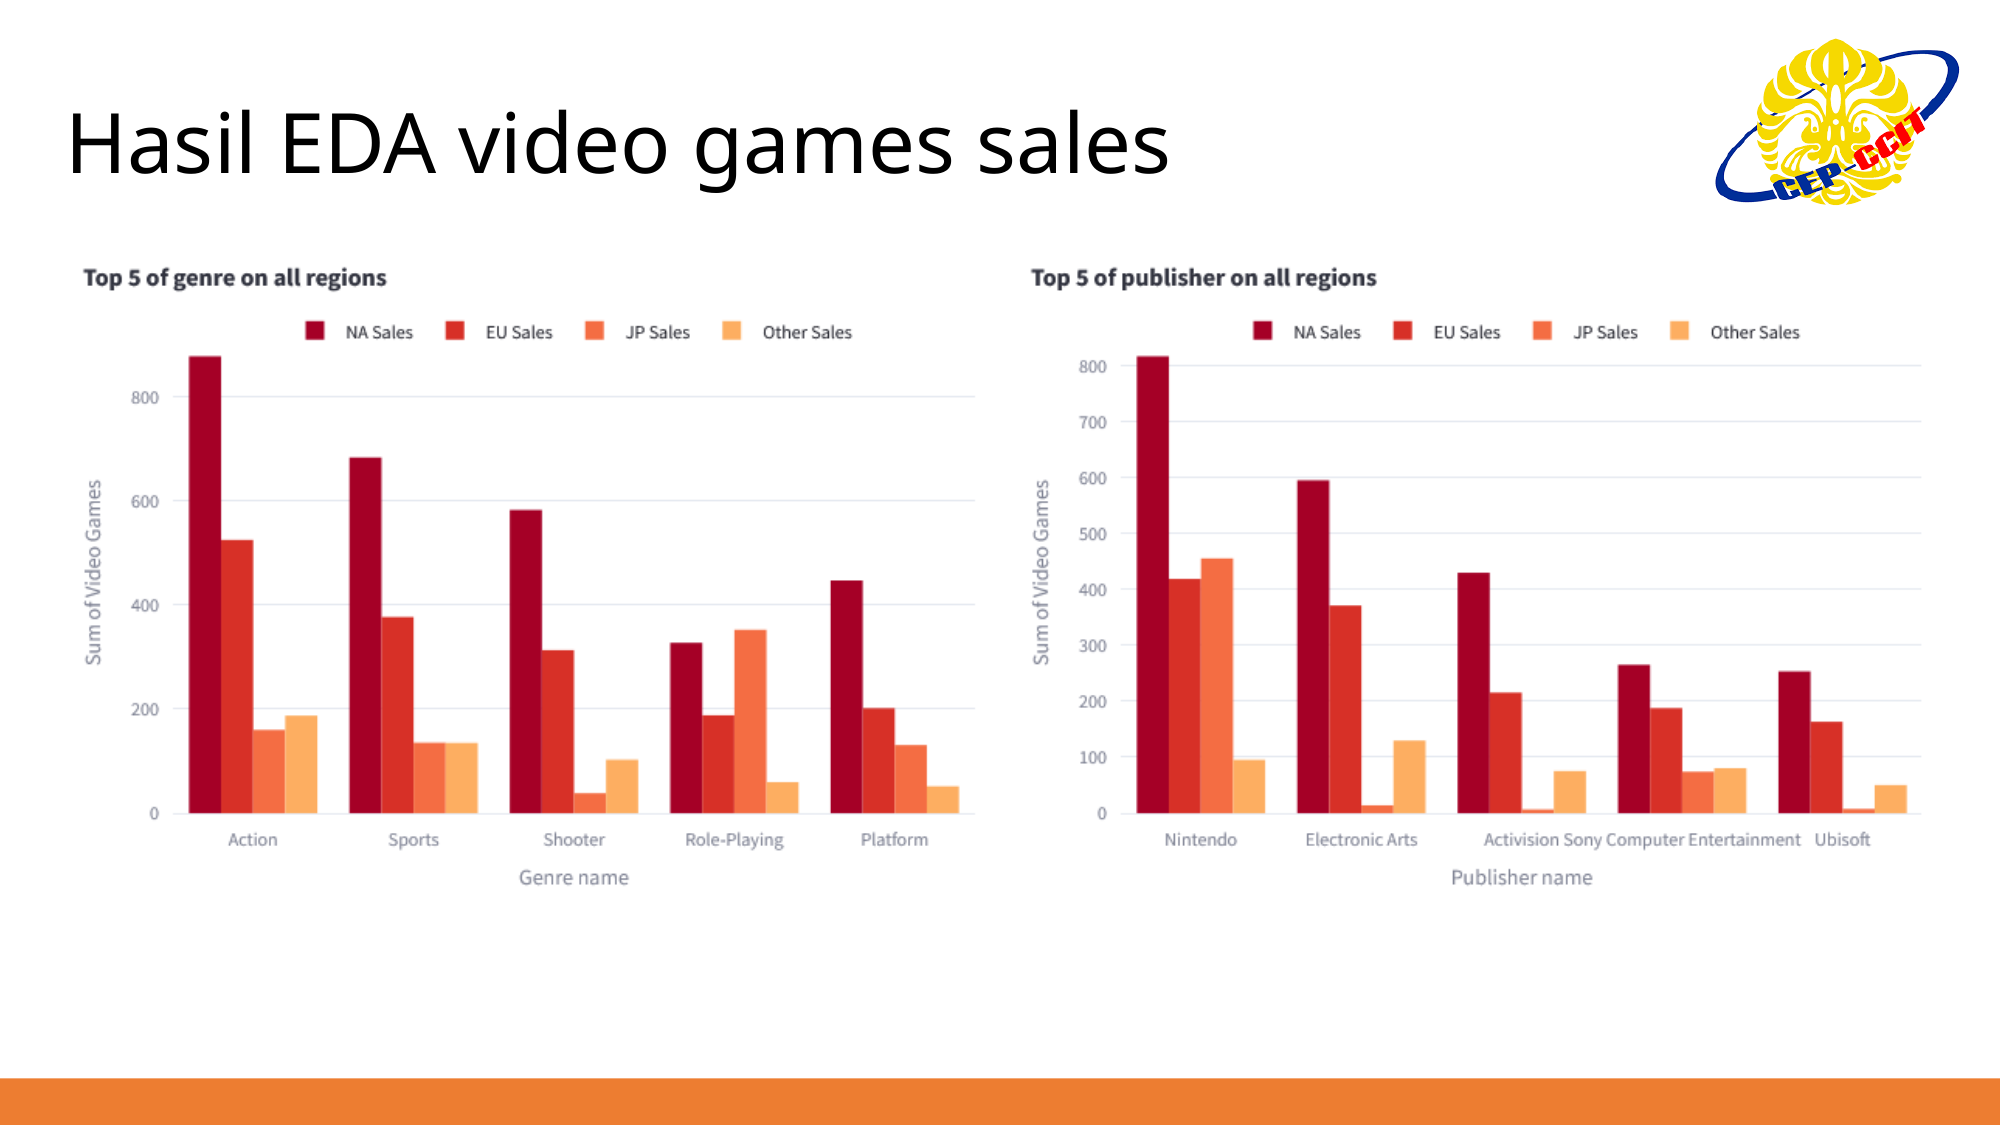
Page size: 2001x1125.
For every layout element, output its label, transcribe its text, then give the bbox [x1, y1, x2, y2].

text_box [0, 1077, 2000, 1125]
title Hasil EDA video games sales [50, 53, 1946, 239]
picture [1711, 34, 1962, 212]
picture [64, 238, 1950, 919]
